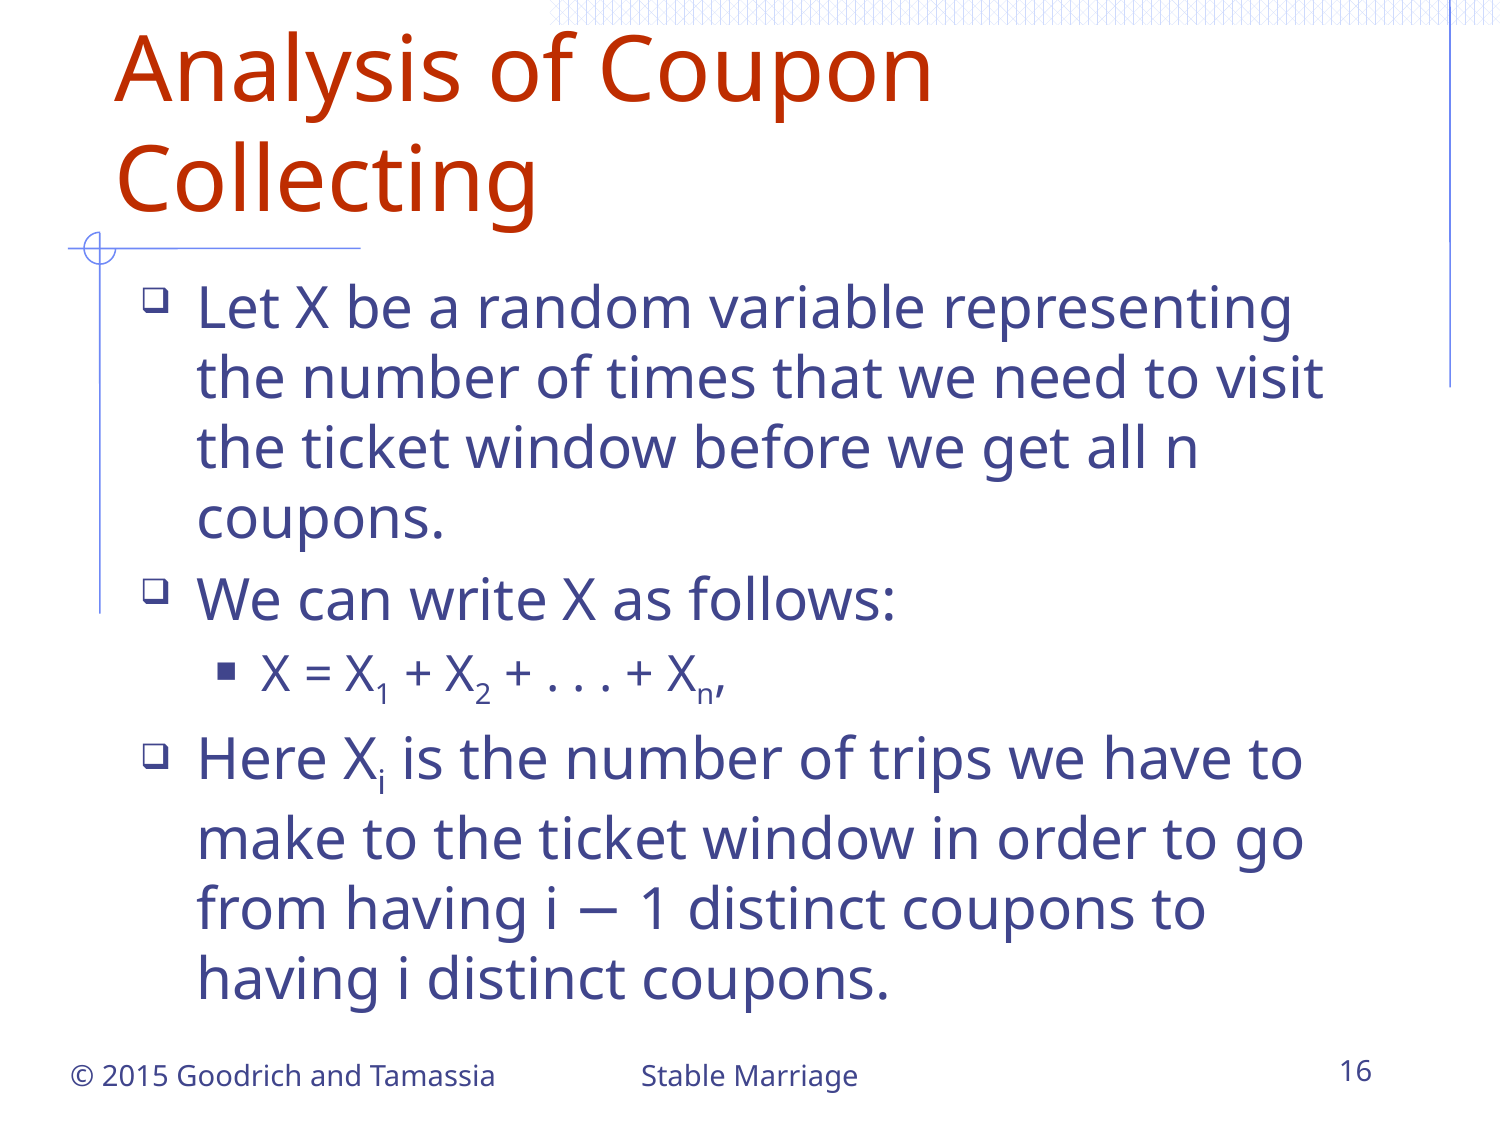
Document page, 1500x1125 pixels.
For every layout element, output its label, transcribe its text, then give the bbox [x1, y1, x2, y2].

title Analysis of Coupon Collecting [99, 50, 1375, 238]
list Let X be a random variable representing the number of times that we need to visit the ticket window before we get all n coupons. We can write X as follows: X = X1 + X2 + . . . + Xn, Here Xi is the number of trips we have to make to the ticket window in order to go from having i − 1 distinct coupons to having i distinct coupons. [125, 262, 1413, 988]
slide_number 16 [1074, 1024, 1388, 1101]
footer Stable Marriage [512, 1024, 988, 1101]
